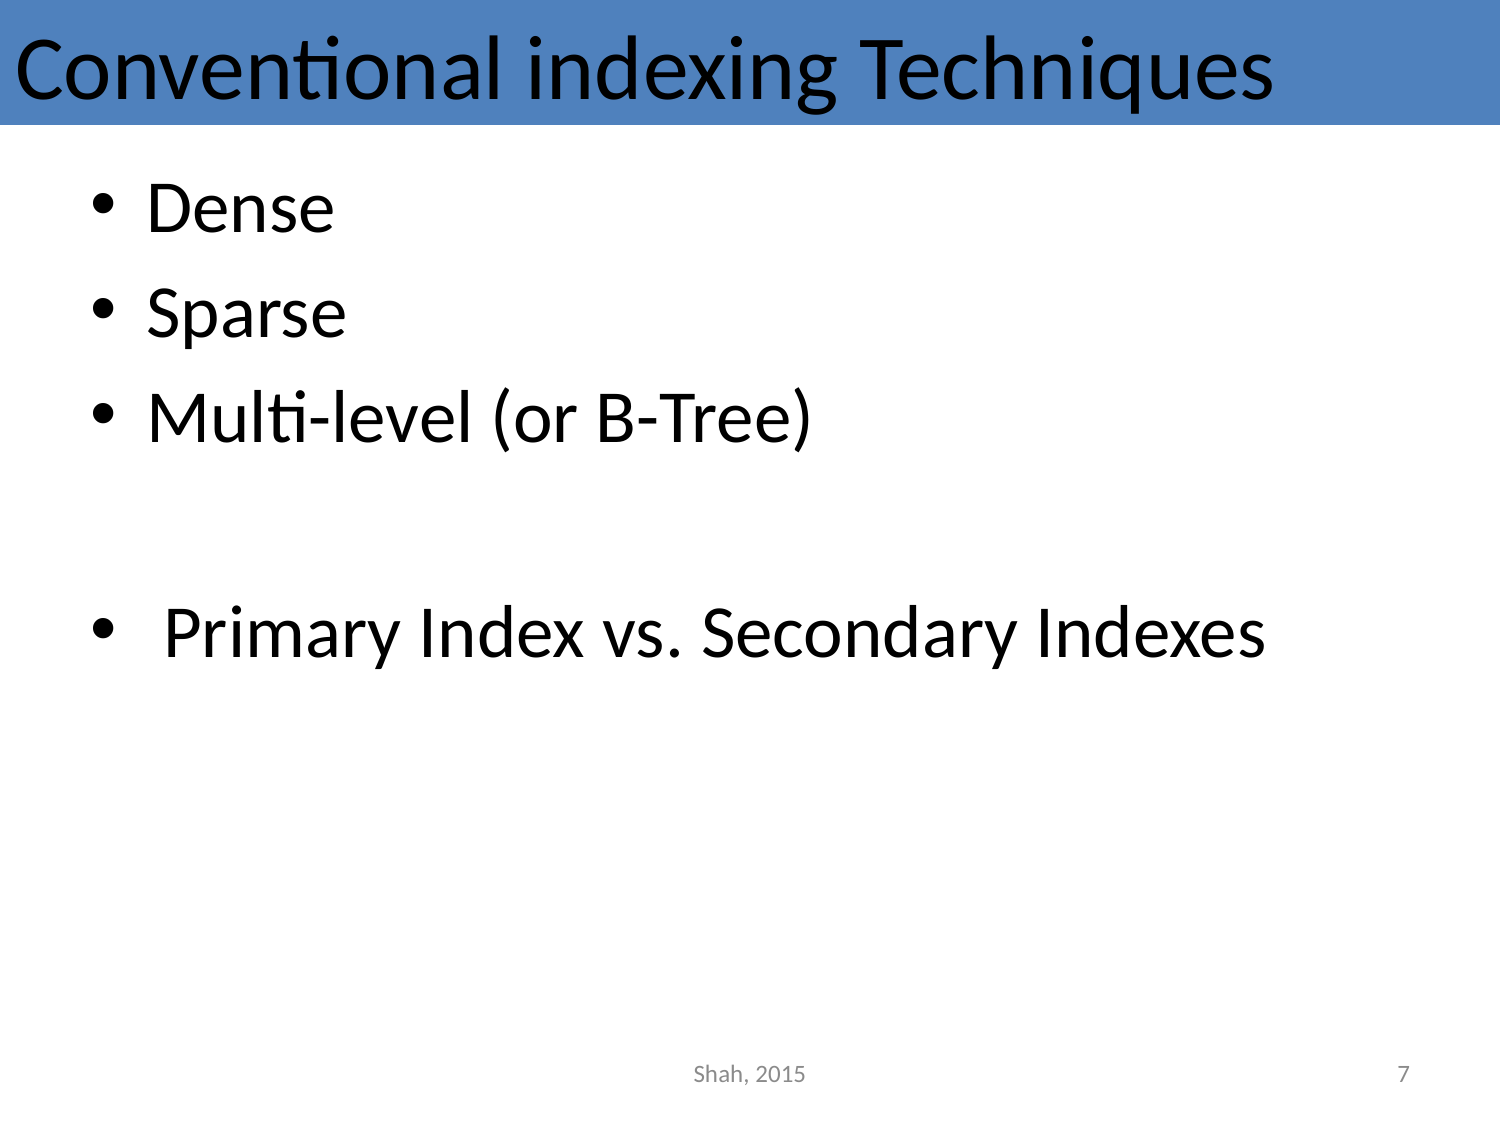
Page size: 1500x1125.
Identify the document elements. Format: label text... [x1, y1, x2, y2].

list Dense Sparse Multi-level (or B-Tree) Primary Index vs. Secondary Indexes [75, 149, 1425, 688]
title Conventional indexing Techniques [0, 0, 1500, 125]
footer Shah, 2015 [512, 1042, 988, 1103]
slide_number 7 [1074, 1042, 1425, 1103]
